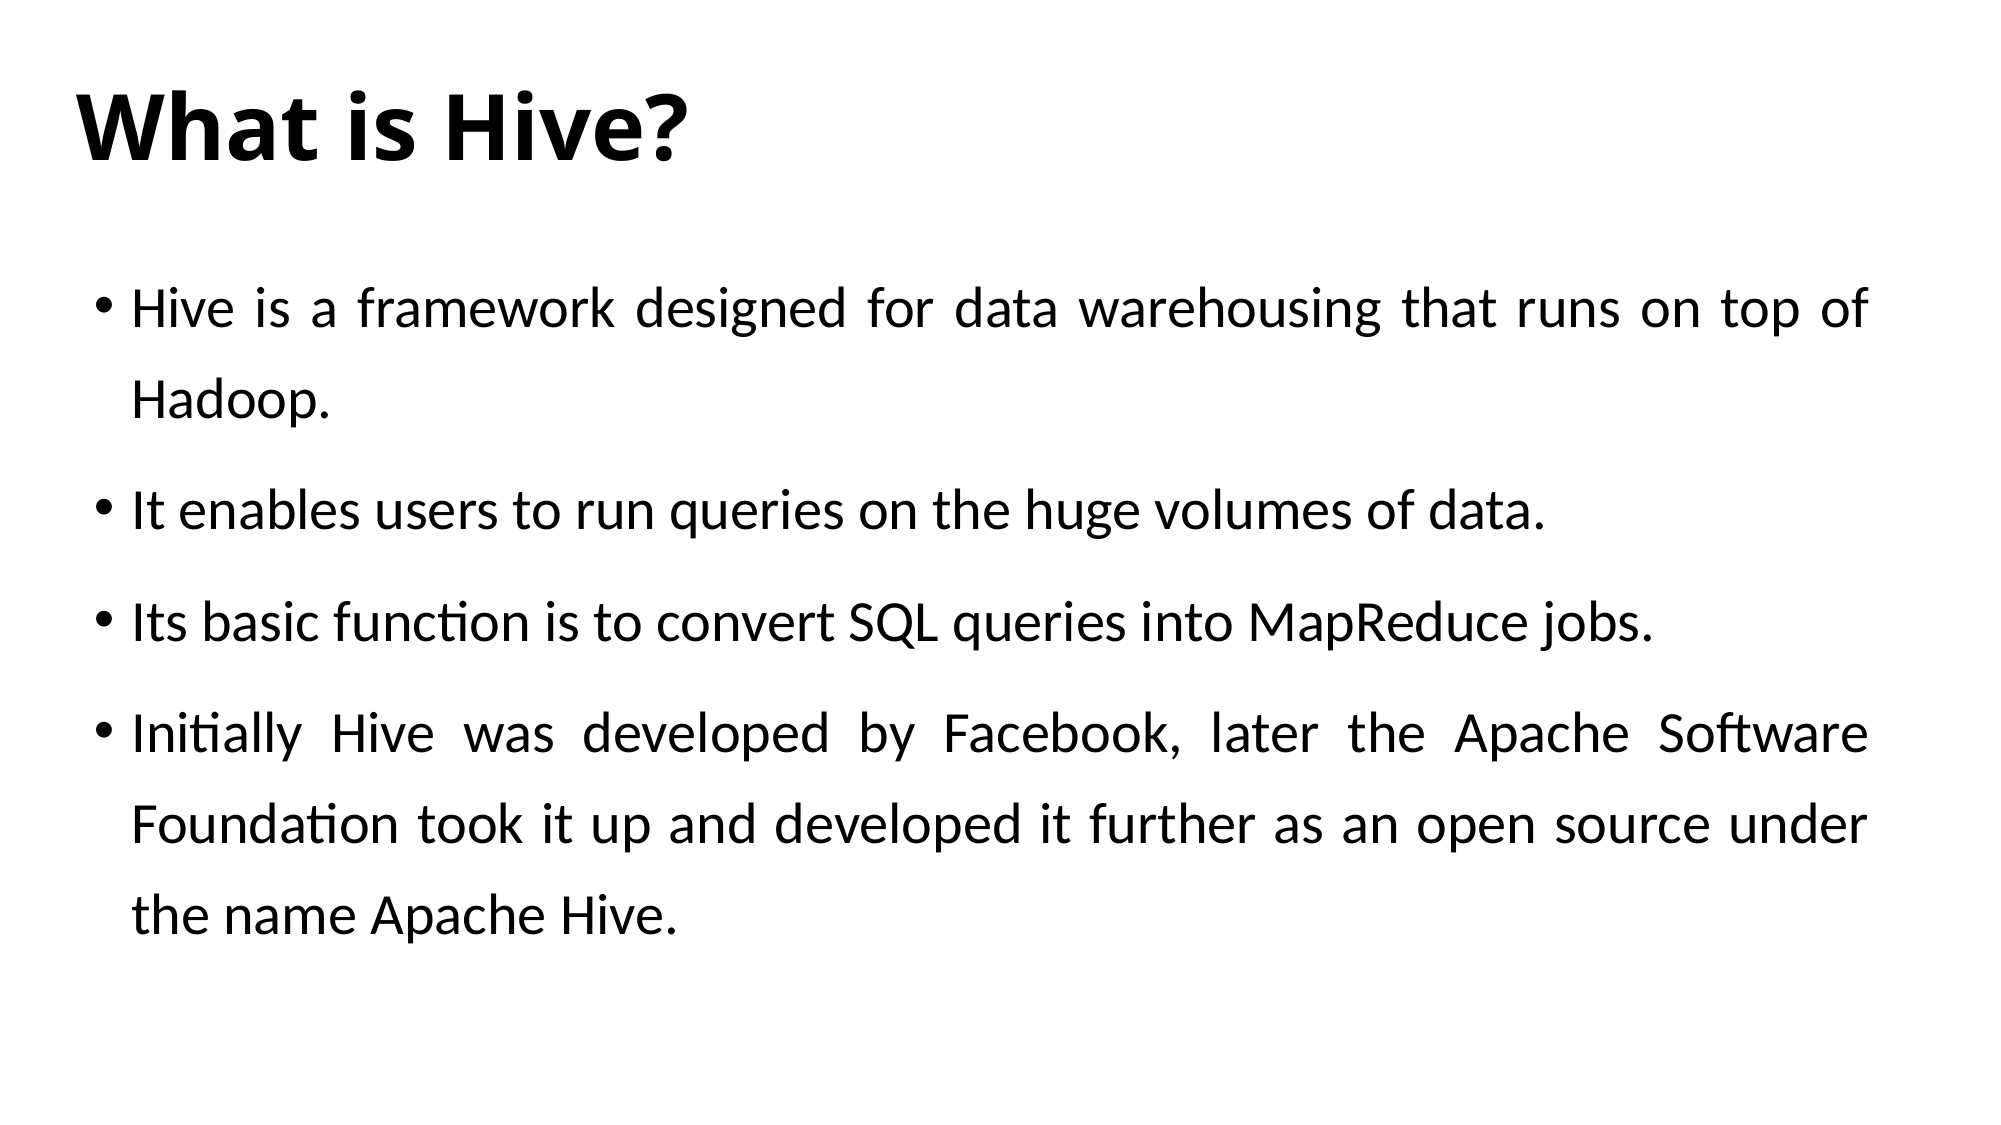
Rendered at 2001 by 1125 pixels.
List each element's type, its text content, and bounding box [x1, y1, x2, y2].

list Hive is a framework designed for data warehousing that runs on top of Hadoop. It enables users to run queries on the huge volumes of data. Its basic function is to convert SQL queries into MapReduce jobs. Initially Hive was developed by Facebook, later the Apache Software Foundation took it up and developed it further as an open source under the name Apache Hive. [78, 240, 1885, 1054]
title What is Hive? [61, 54, 1787, 207]
